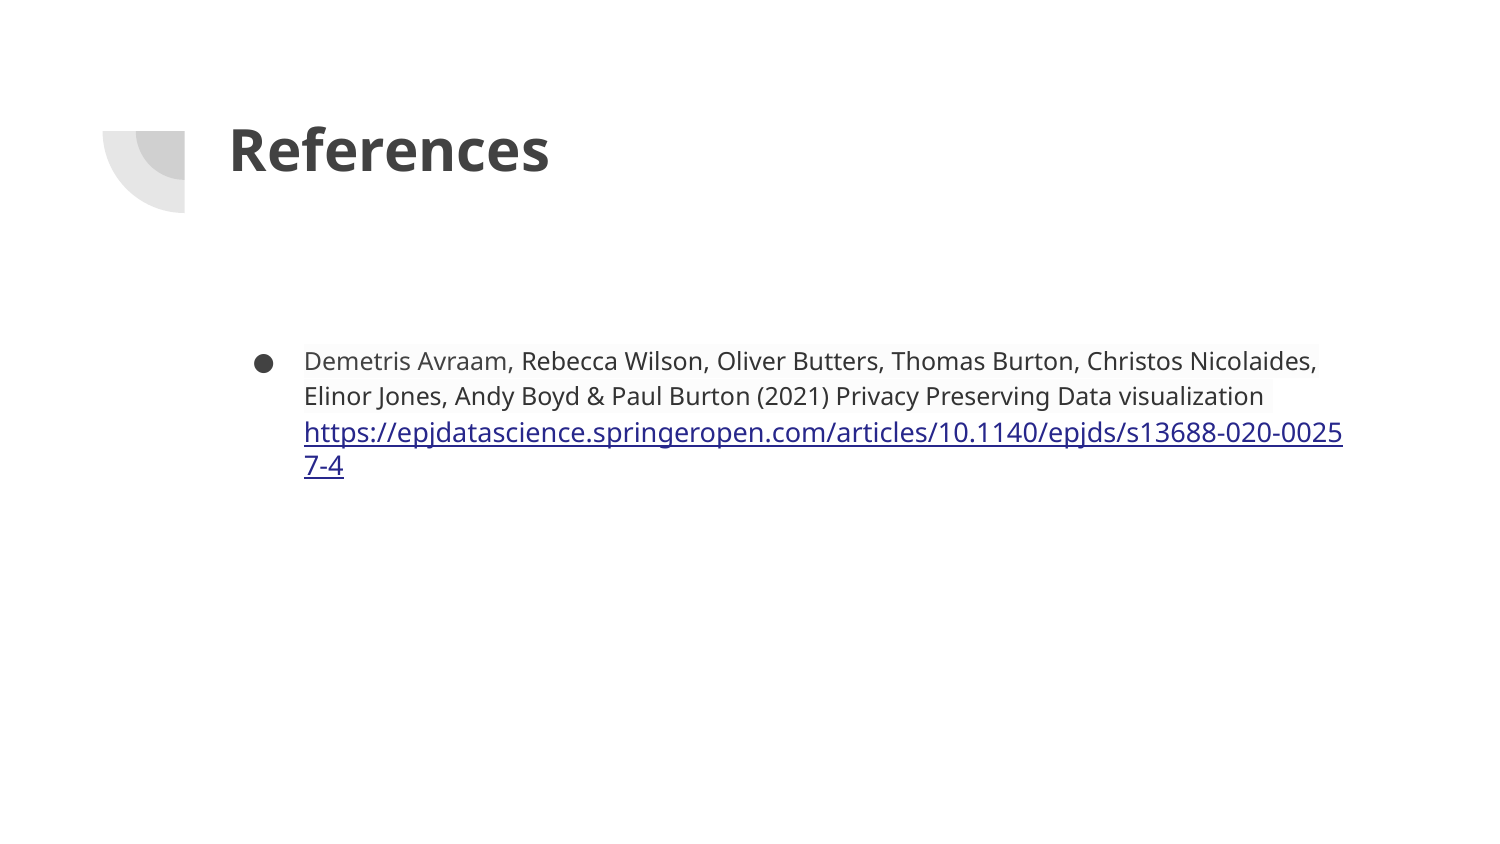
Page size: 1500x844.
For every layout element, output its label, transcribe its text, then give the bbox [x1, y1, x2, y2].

list Demetris Avraam, Rebecca Wilson, Oliver Butters, Thomas Burton, Christos Nicolaides, Elinor Jones, Andy Boyd & Paul Burton (2021) Privacy Preserving Data visualization https://epjdatascience.springeropen.com/articles/10.1140/epjds/s13688-020-00257-4 [213, 326, 1368, 744]
title References [213, 98, 1368, 263]
